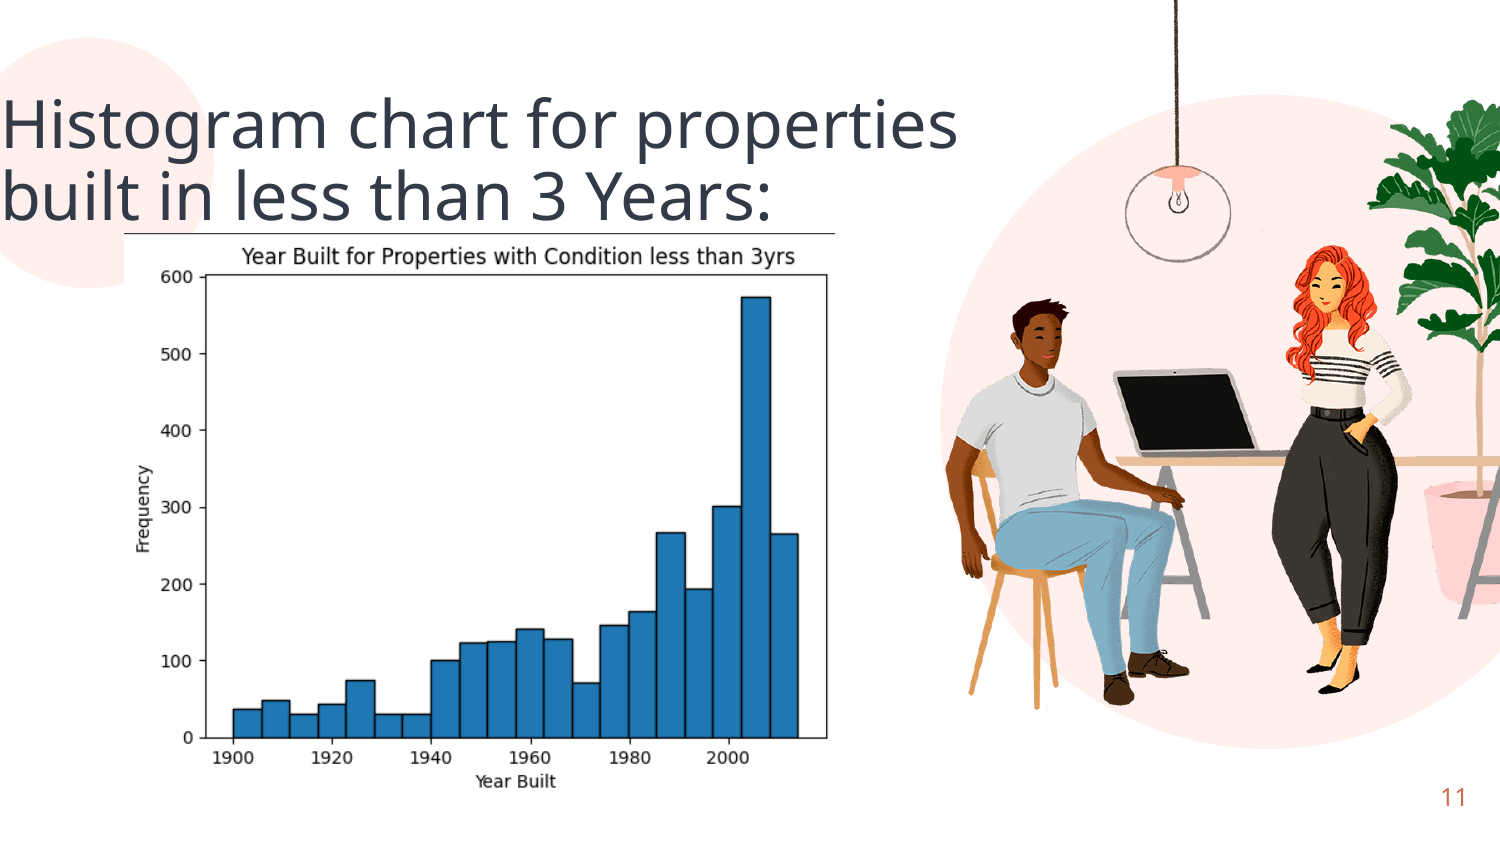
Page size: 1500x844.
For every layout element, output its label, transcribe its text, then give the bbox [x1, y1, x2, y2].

slide_number 11 [1378, 766, 1469, 832]
picture [123, 233, 835, 800]
title Histogram chart for properties built in less than 3 Years: [0, 122, 1040, 203]
picture [945, 0, 1500, 717]
